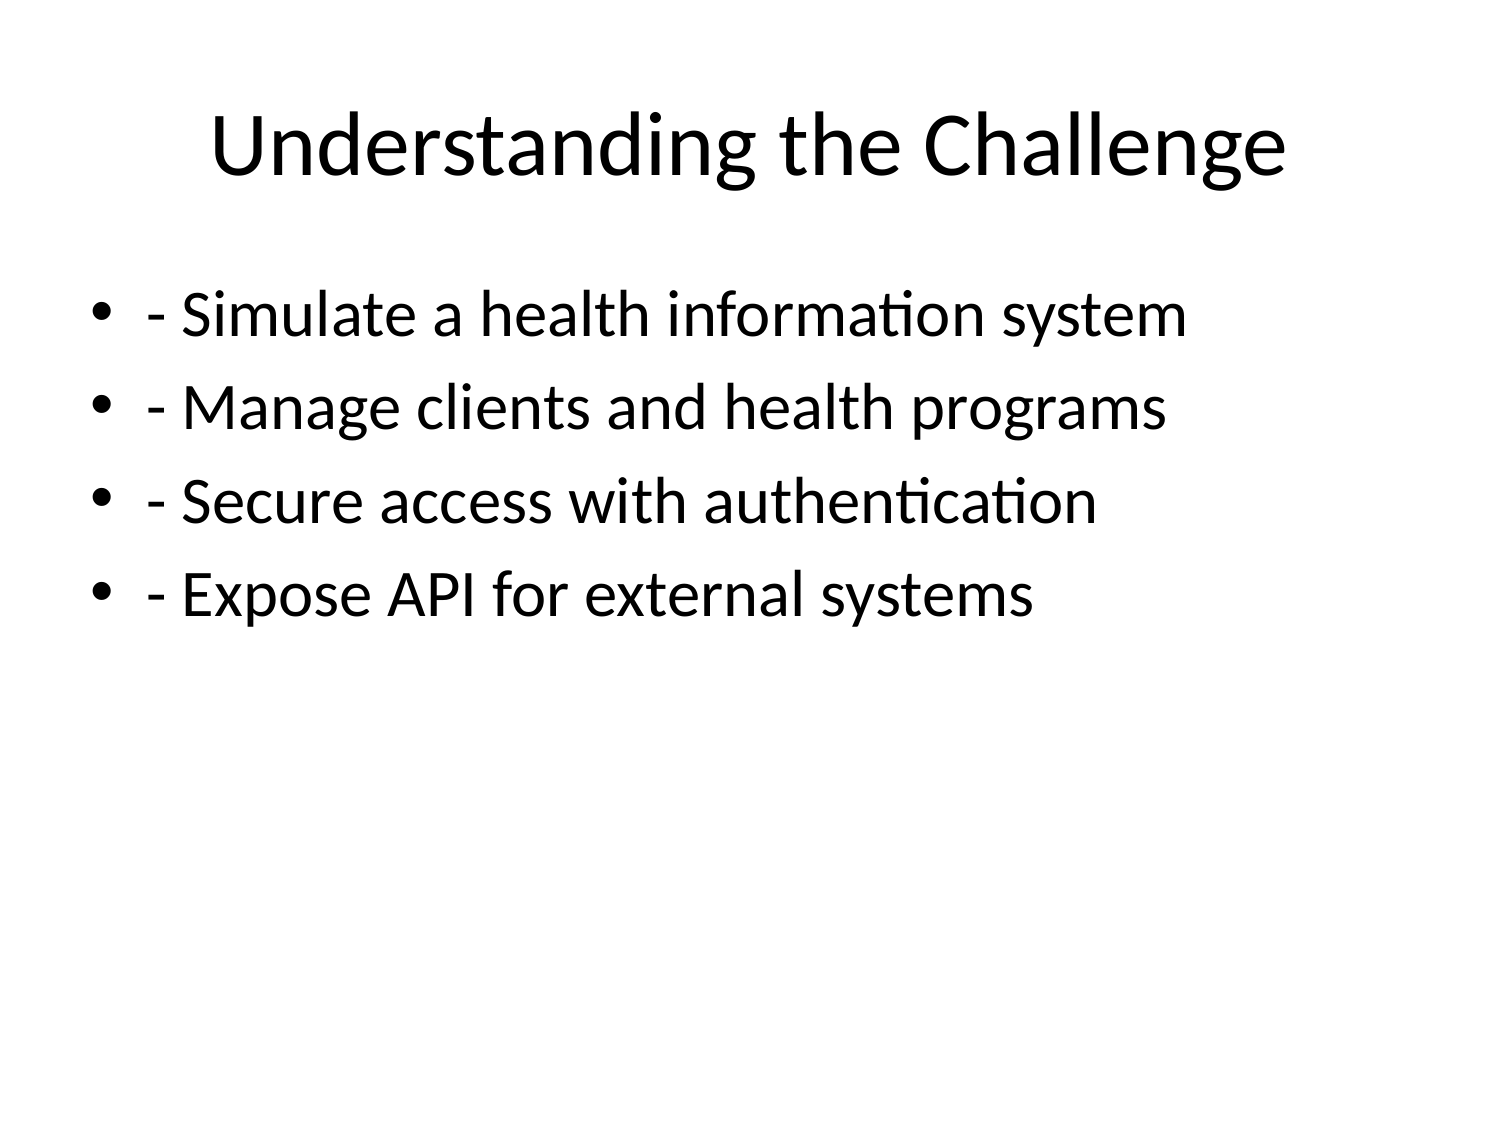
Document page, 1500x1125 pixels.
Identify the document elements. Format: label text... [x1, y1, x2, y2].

list - Simulate a health information system - Manage clients and health programs - Secure access with authentication - Expose API for external systems [75, 262, 1425, 1005]
title Understanding the Challenge [75, 45, 1425, 233]
